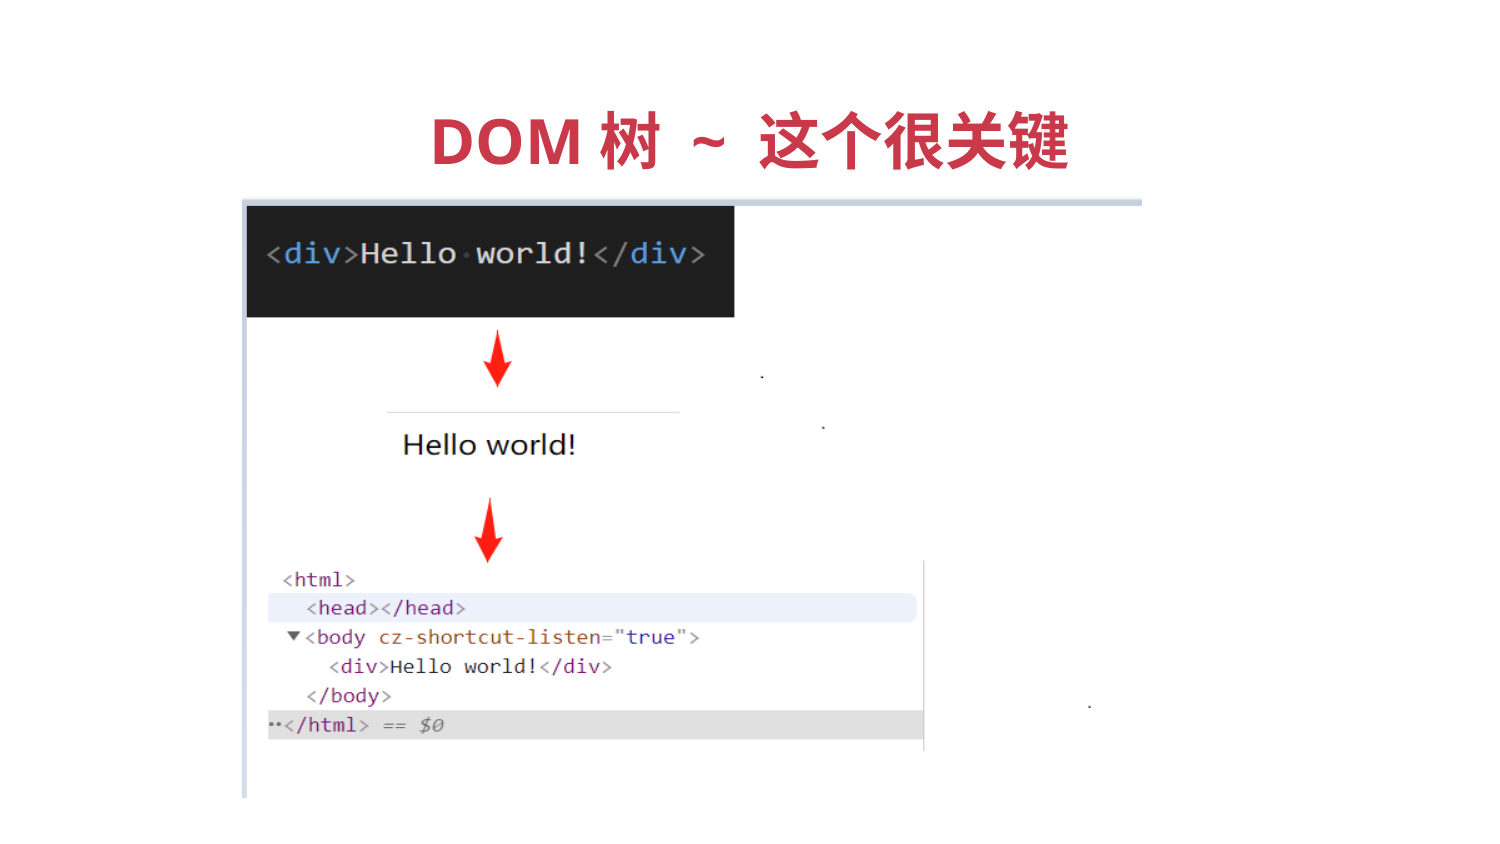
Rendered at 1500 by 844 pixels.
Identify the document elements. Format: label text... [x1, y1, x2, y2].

text_box DOM树 ~ 这个很关键 [414, 94, 1086, 185]
picture [242, 197, 1142, 798]
